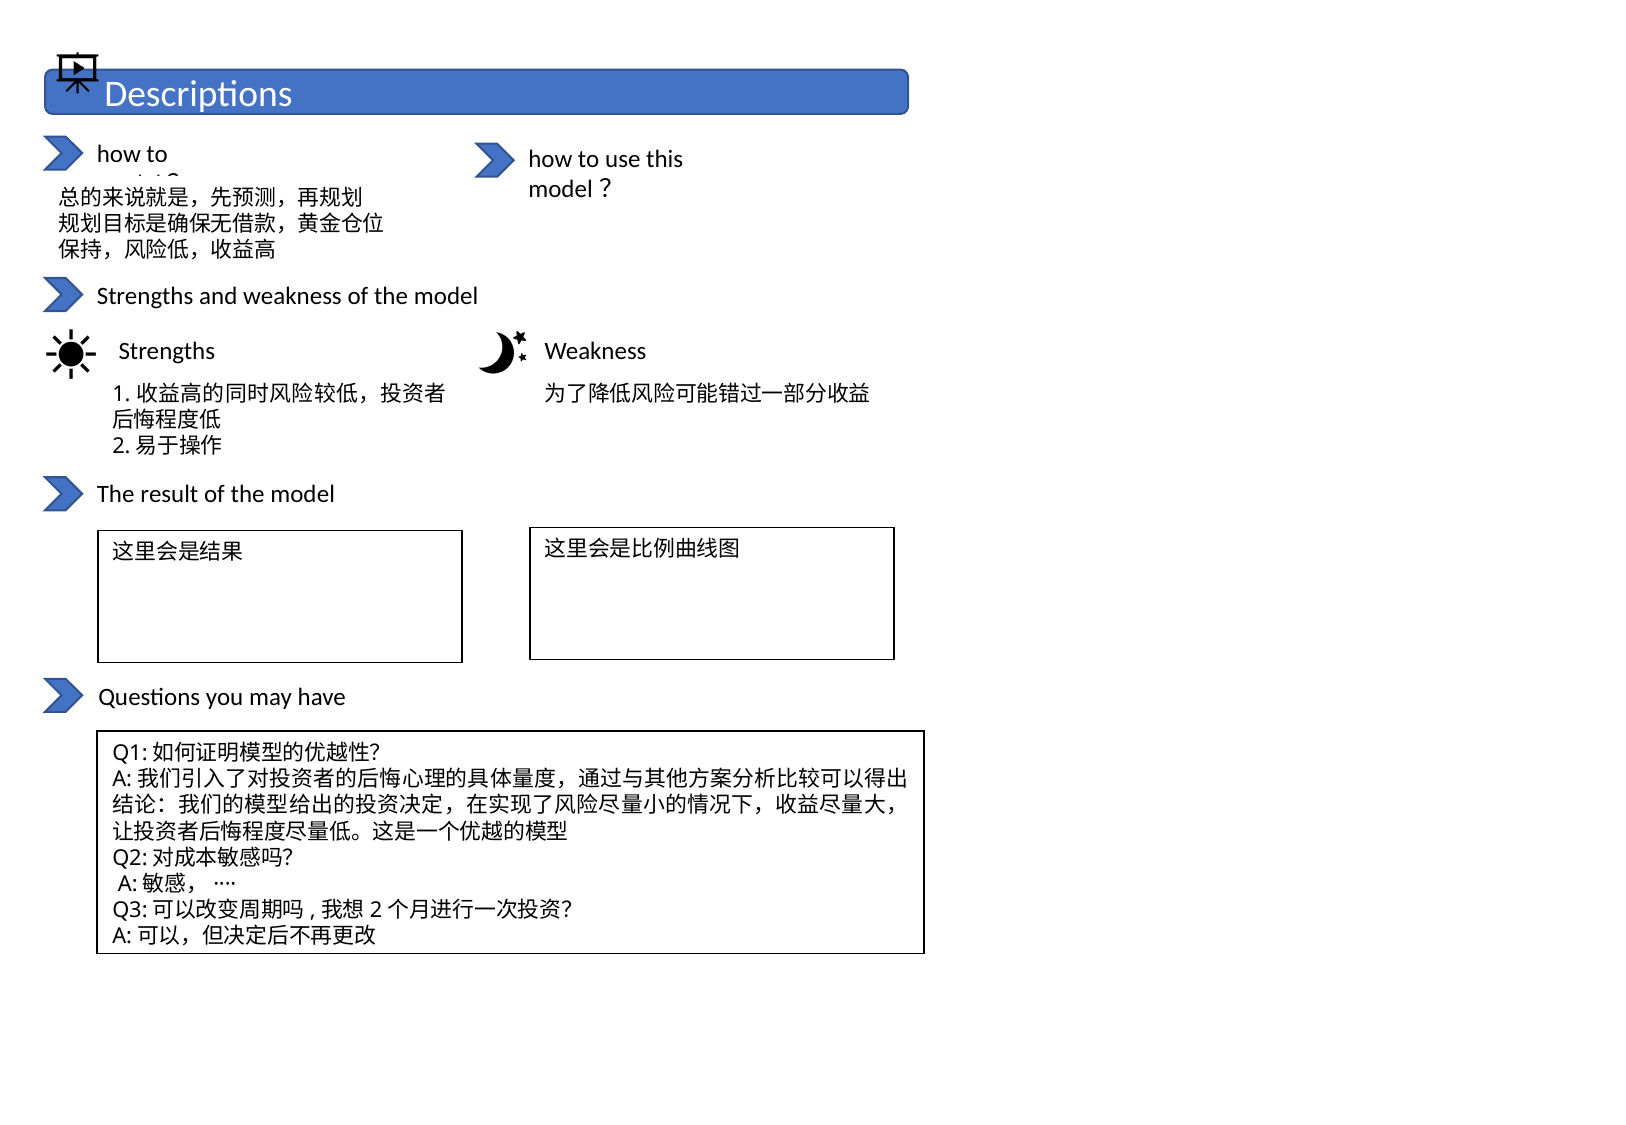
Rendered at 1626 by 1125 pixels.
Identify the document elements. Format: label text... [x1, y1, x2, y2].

text_box Strengths [103, 327, 284, 372]
text_box 总的来说就是，先预测，再规划 规划目标是确保无借款，黄金仓位保持，风险低，收益高 [44, 175, 401, 291]
text_box [42, 276, 82, 313]
picture [44, 327, 98, 381]
text_box 这里会是结果 [97, 530, 463, 663]
text_box Strengths and weakness of the model [82, 271, 609, 317]
text_box how to model？ [82, 130, 263, 175]
text_box [42, 677, 83, 713]
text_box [45, 46, 909, 114]
picture [476, 327, 530, 381]
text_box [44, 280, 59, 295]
text_box 这里会是比例曲线图 [529, 527, 894, 660]
text_box The result of the model [82, 470, 609, 516]
text_box [42, 476, 82, 512]
text_box [42, 135, 82, 171]
text_box Weakness [530, 327, 710, 371]
text_box how to use this model？ [513, 134, 794, 210]
text_box Questions you may have [83, 672, 610, 718]
text_box [474, 142, 513, 178]
text_box 1.收益高的同时风险较低，投资者后悔程度低 2.易于操作 [97, 372, 463, 470]
text_box Q1:如何证明模型的优越性？ A:我们引入了对投资者的后悔心理的具体量度，通过与其他方案分析比较可以得出结论：我们的模型给出的投资决定，在实现了风险尽量小的情况下，收益尽量大，让投资者后悔程度尽量低。这是一个优越的模型 Q2:对成本敏感吗？ A:敏感，···· Q3:可以改变周期吗,我想2个月进行一次投资？ A:可以，但决定后不再更改 [97, 731, 925, 954]
text_box 为了降低风险可能错过一部分收益 [529, 371, 894, 505]
